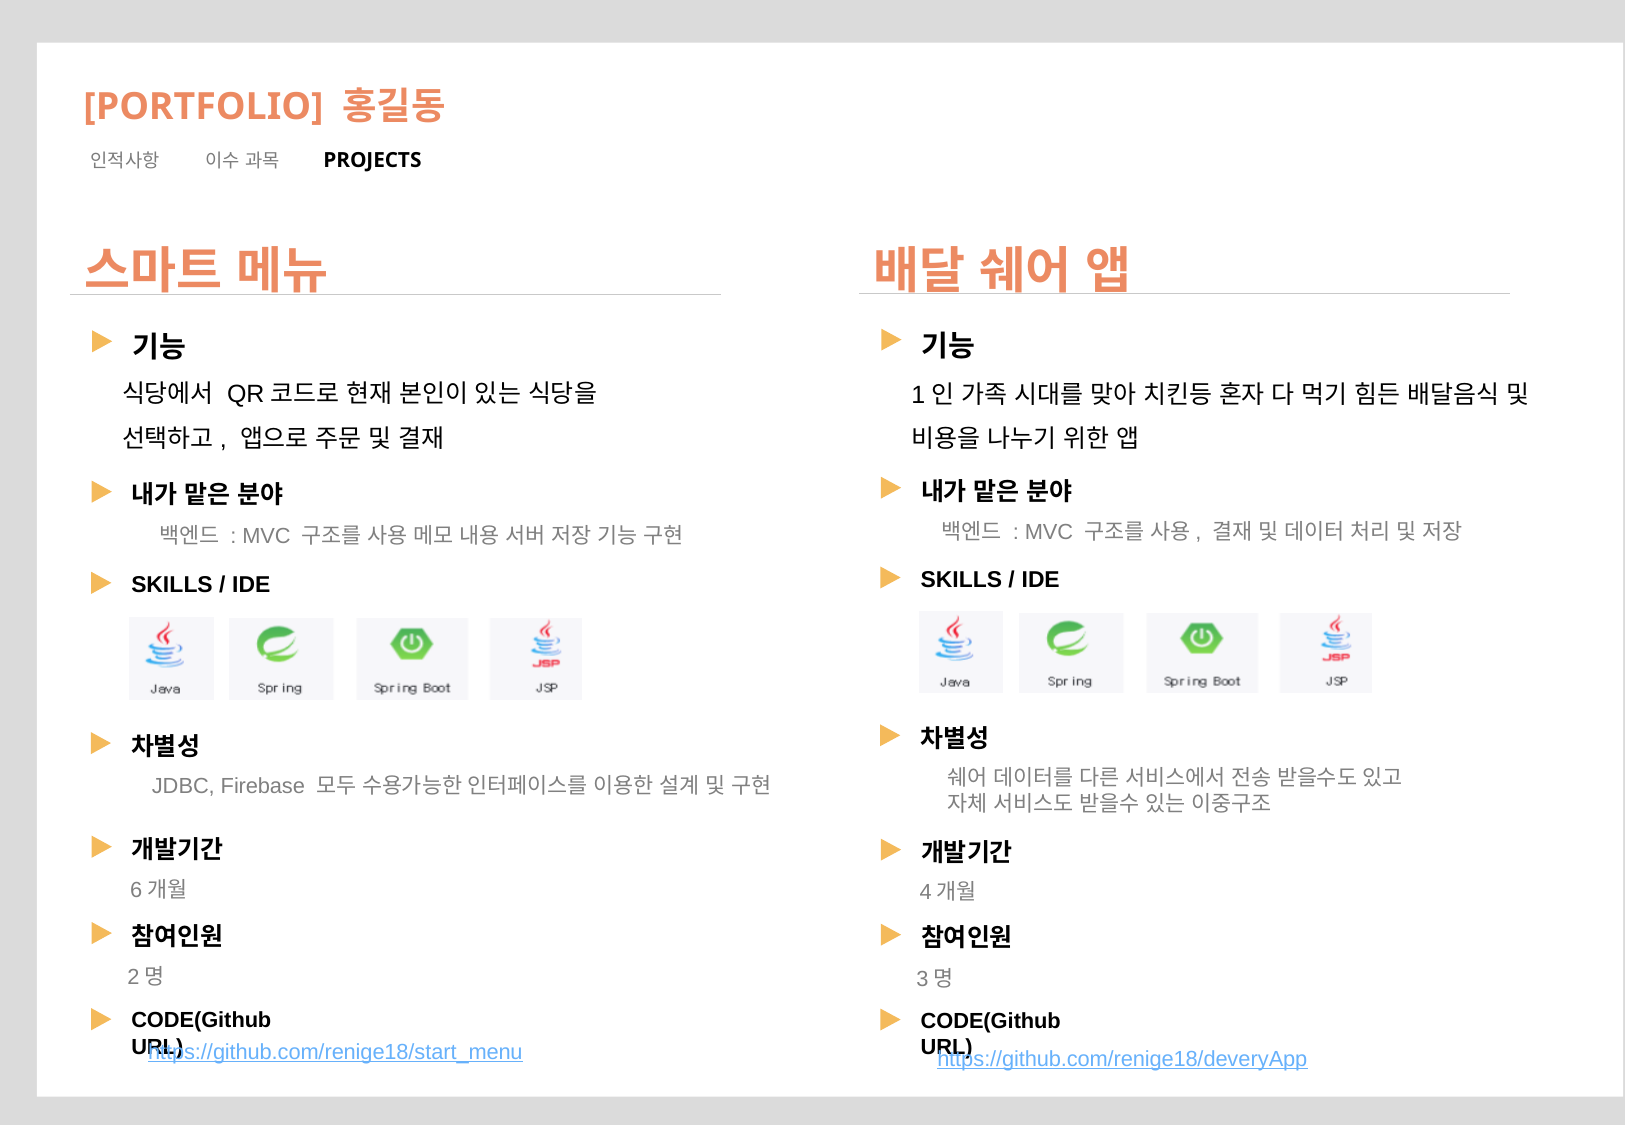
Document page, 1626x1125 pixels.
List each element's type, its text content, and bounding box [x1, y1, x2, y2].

text_box https://github.com/renige18/start_menu [133, 1041, 539, 1072]
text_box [57, 74, 523, 180]
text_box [859, 231, 1574, 1041]
text_box [36, 42, 1624, 1098]
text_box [69, 231, 810, 1041]
text_box https://github.com/renige18/deveryApp [922, 1041, 1323, 1078]
